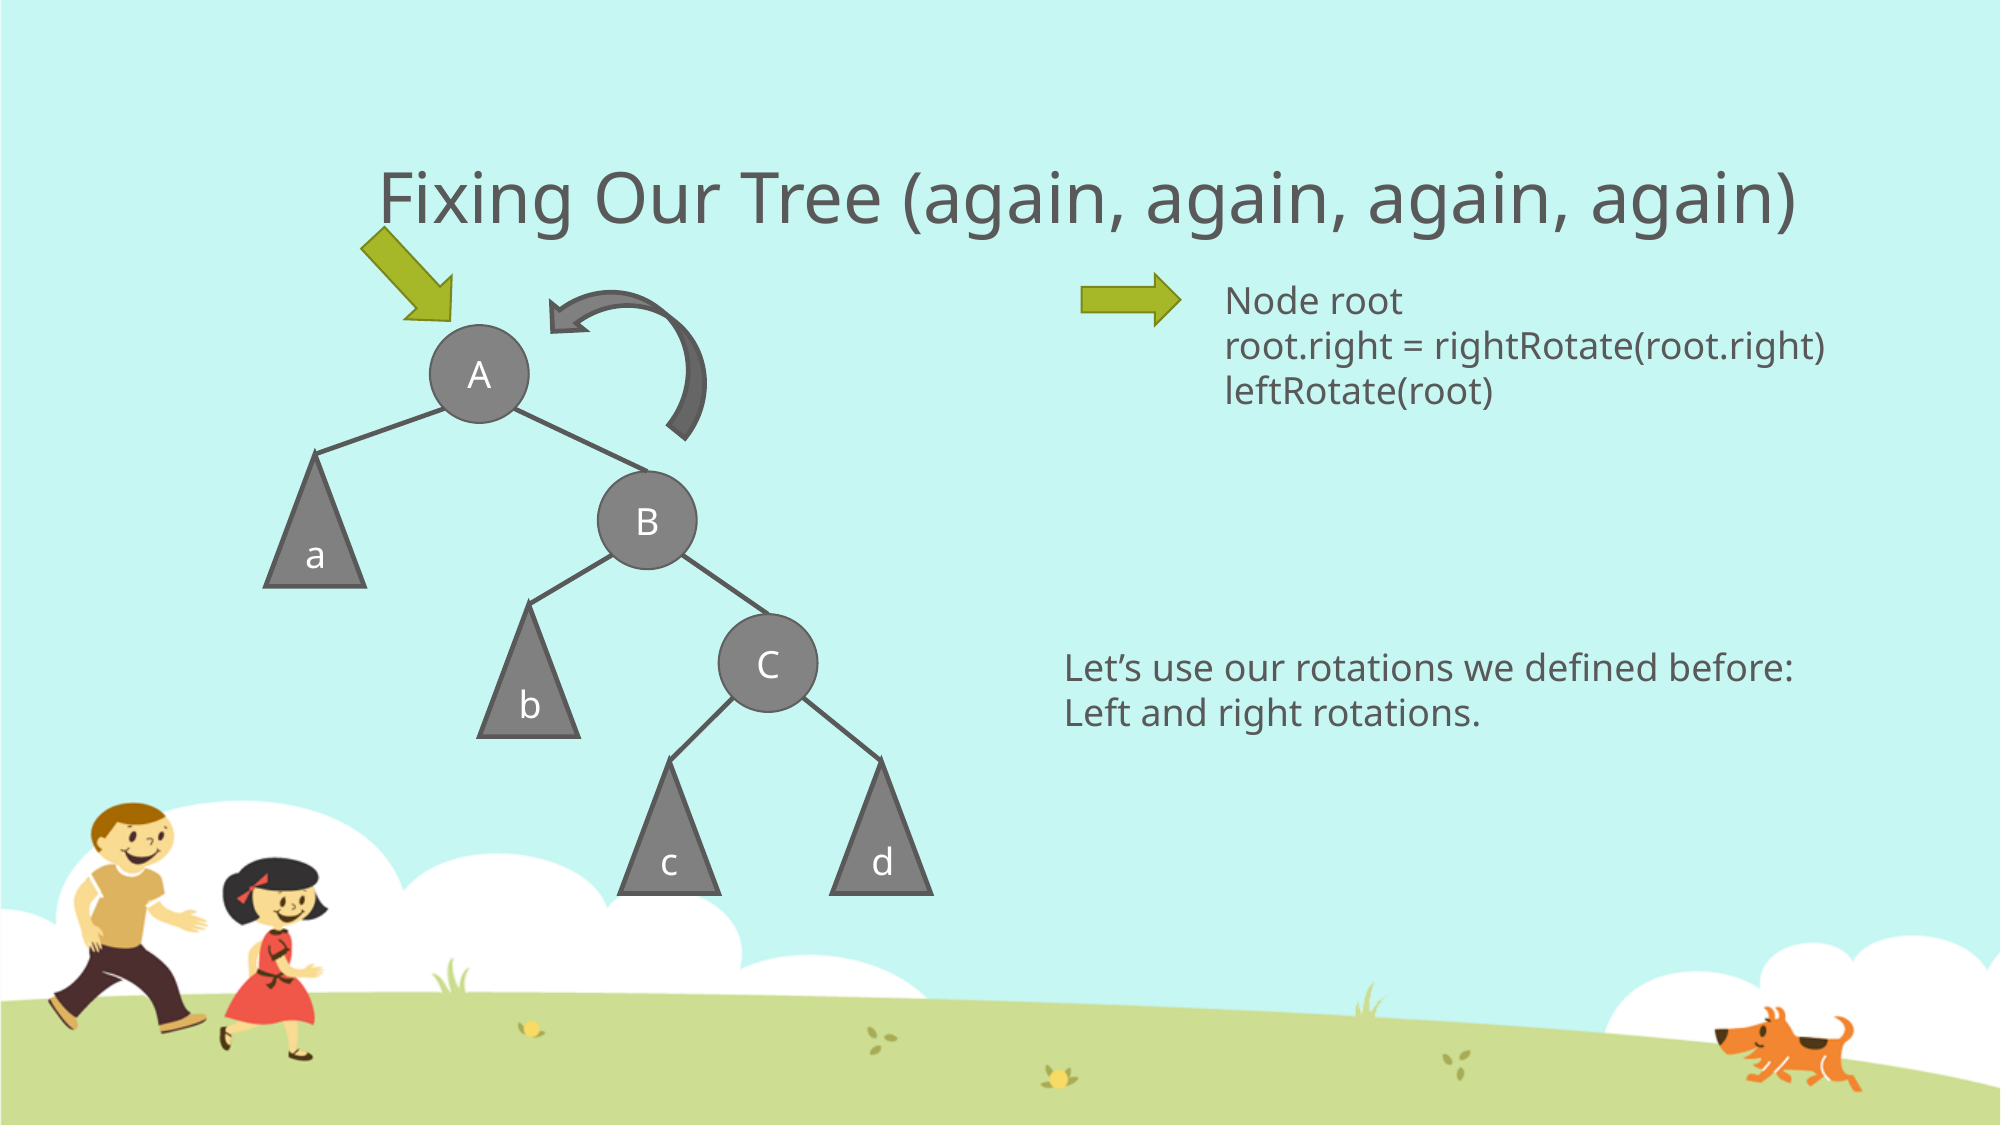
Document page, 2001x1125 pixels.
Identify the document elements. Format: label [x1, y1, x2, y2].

picture [0, 0, 2001, 1125]
text_box [1048, 636, 1810, 742]
text_box [1080, 271, 1182, 328]
title [362, 50, 1900, 247]
text_box [264, 324, 933, 895]
text_box [1209, 269, 1912, 465]
text_box [359, 225, 453, 322]
text_box [550, 291, 706, 440]
